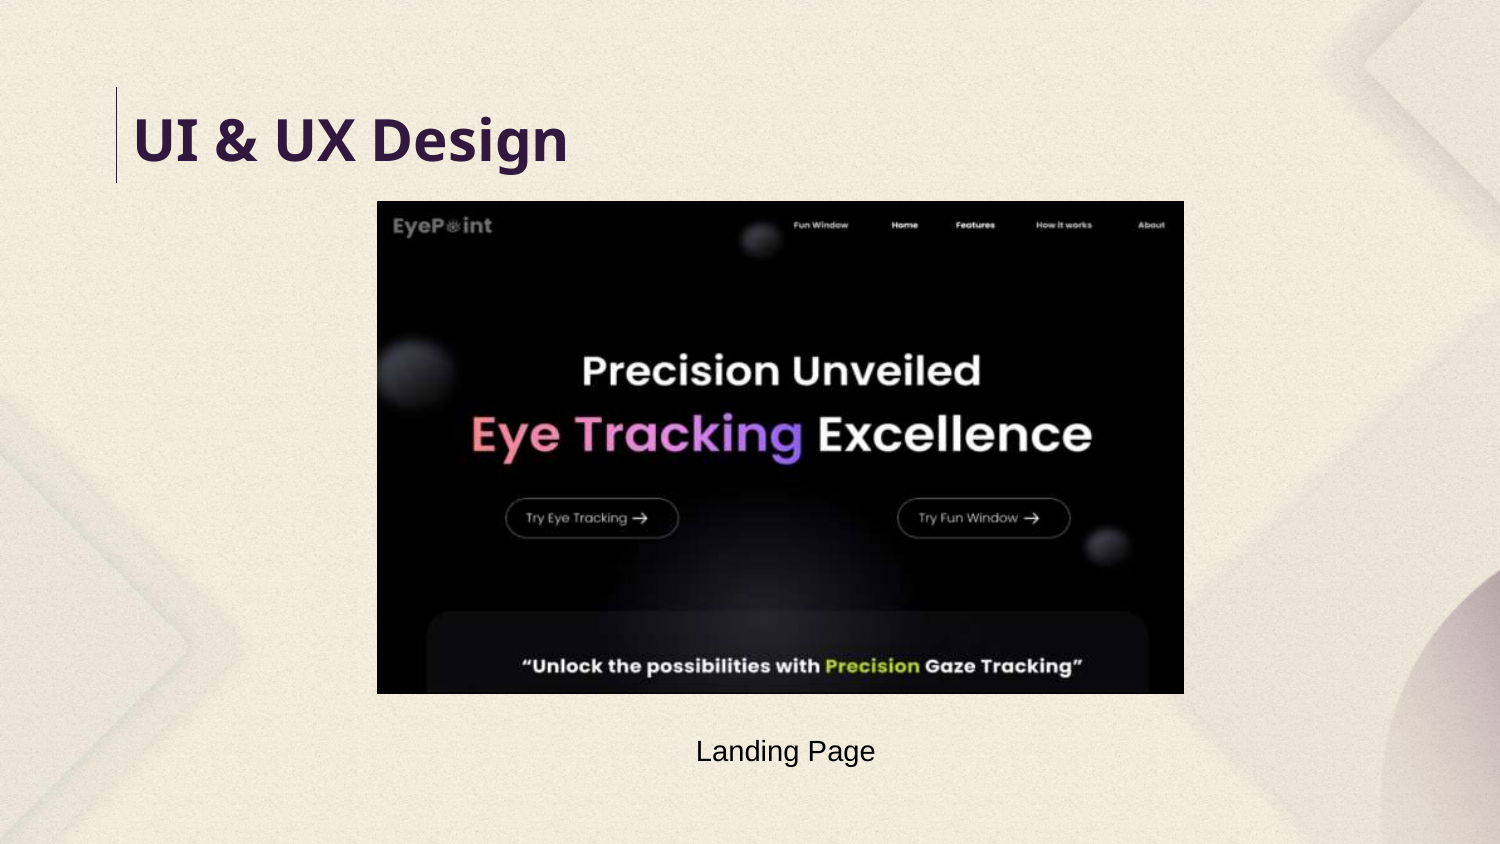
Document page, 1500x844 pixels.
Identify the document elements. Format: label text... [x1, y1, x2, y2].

text_box Landing Page [590, 724, 990, 775]
title UI & UX Design [116, 88, 1383, 183]
picture [0, 0, 1500, 844]
